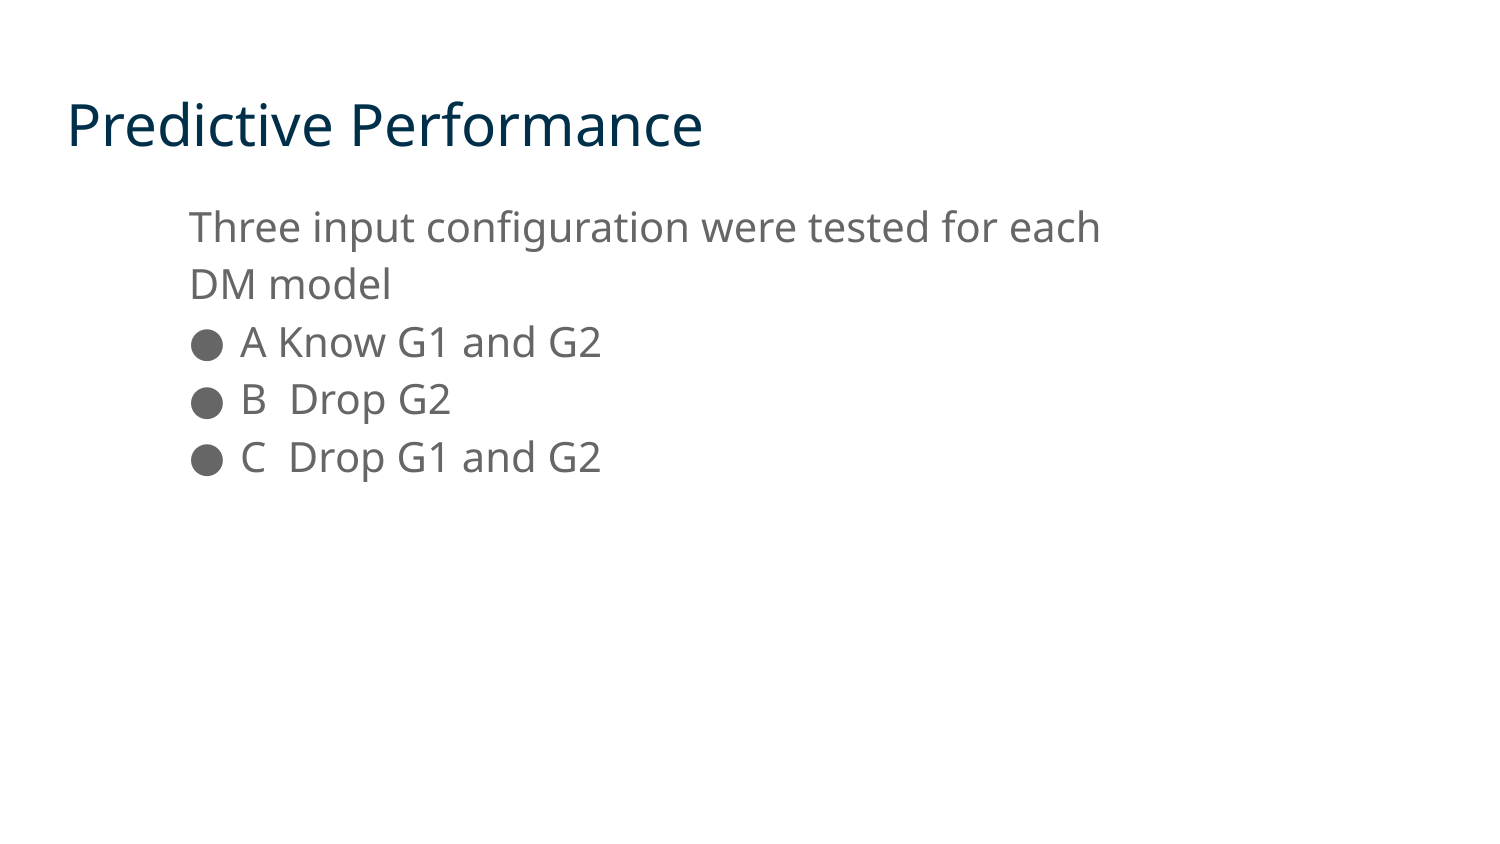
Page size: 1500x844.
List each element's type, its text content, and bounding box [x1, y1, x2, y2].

list Three input configuration were tested for each DM model A Know G1 and G2 B Drop G2 C Drop G1 and G2 [150, 178, 1425, 741]
title Predictive Performance [51, 72, 1449, 167]
